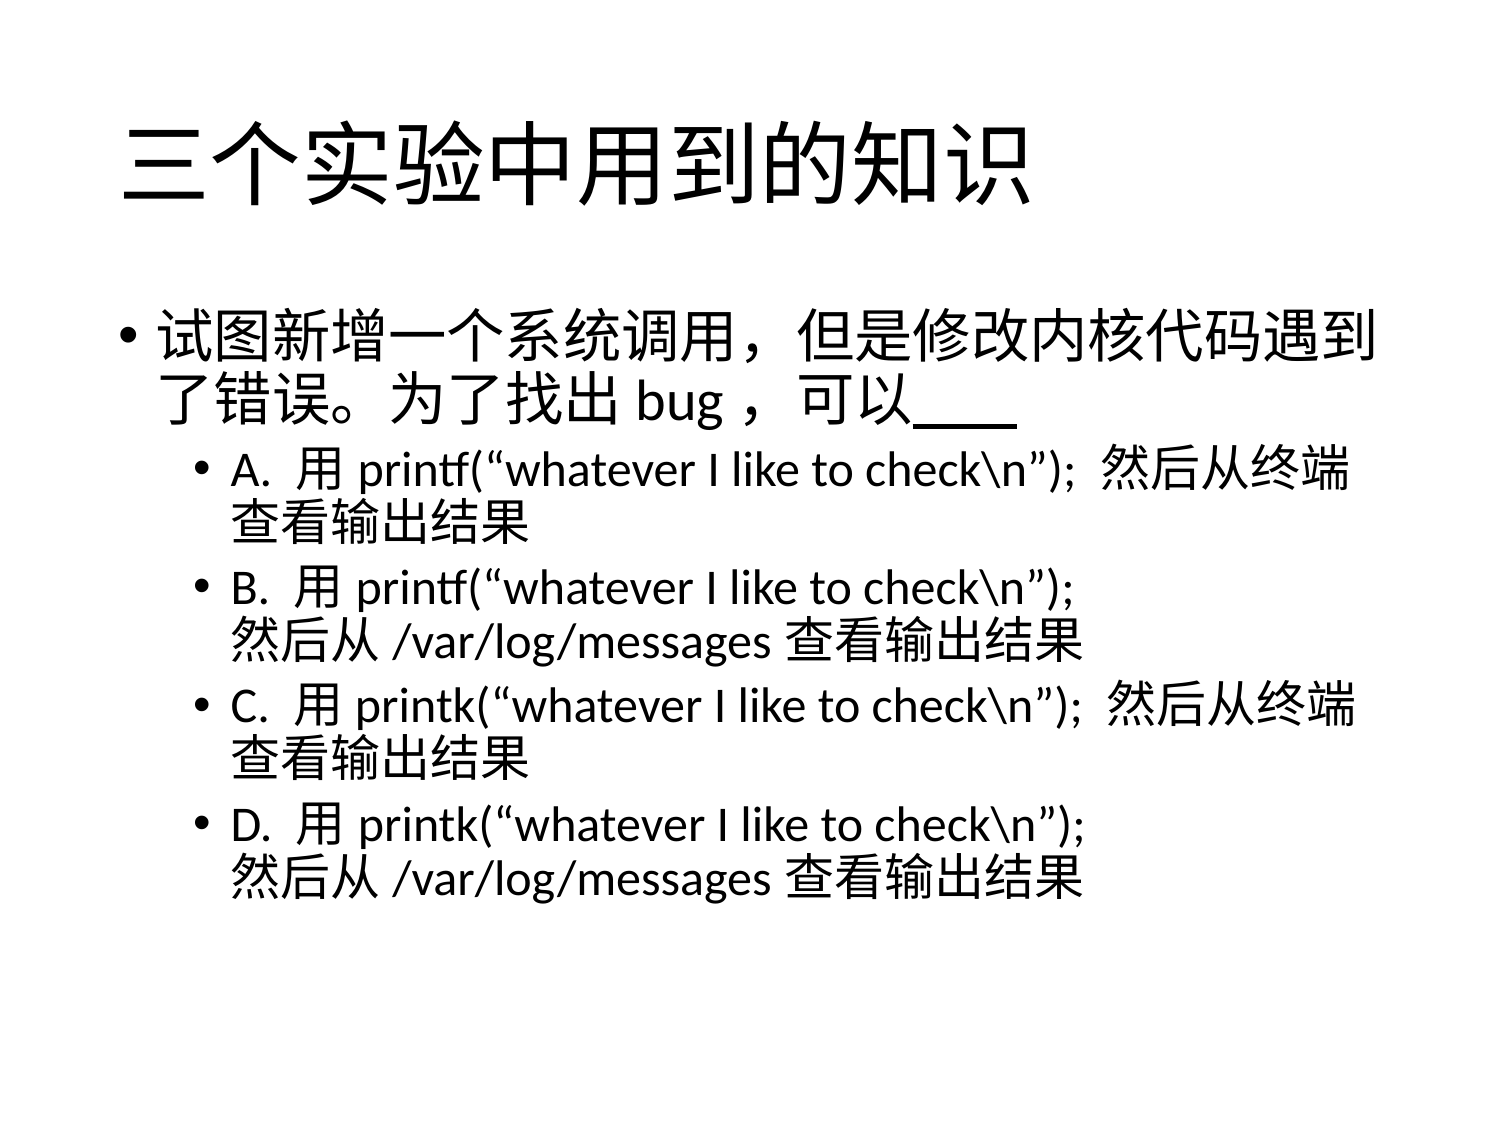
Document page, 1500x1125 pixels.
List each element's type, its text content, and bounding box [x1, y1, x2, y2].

list 试图新增一个系统调用，但是修改内核代码遇到了错误。为了找出bug，可以 A. 用printf(“whatever I like to check\n”); 然后从终端查看输出结果 B. 用printf(“whatever I like to check\n”); 然后从/var/log/messages查看输出结果 C. 用printk(“whatever I like to check\n”); 然后从终端查看输出结果 D. 用printk(“whatever I like to check\n”); 然后从/var/log/messages查看输出结果 [103, 299, 1397, 1014]
title 三个实验中用到的知识 [103, 59, 1397, 278]
